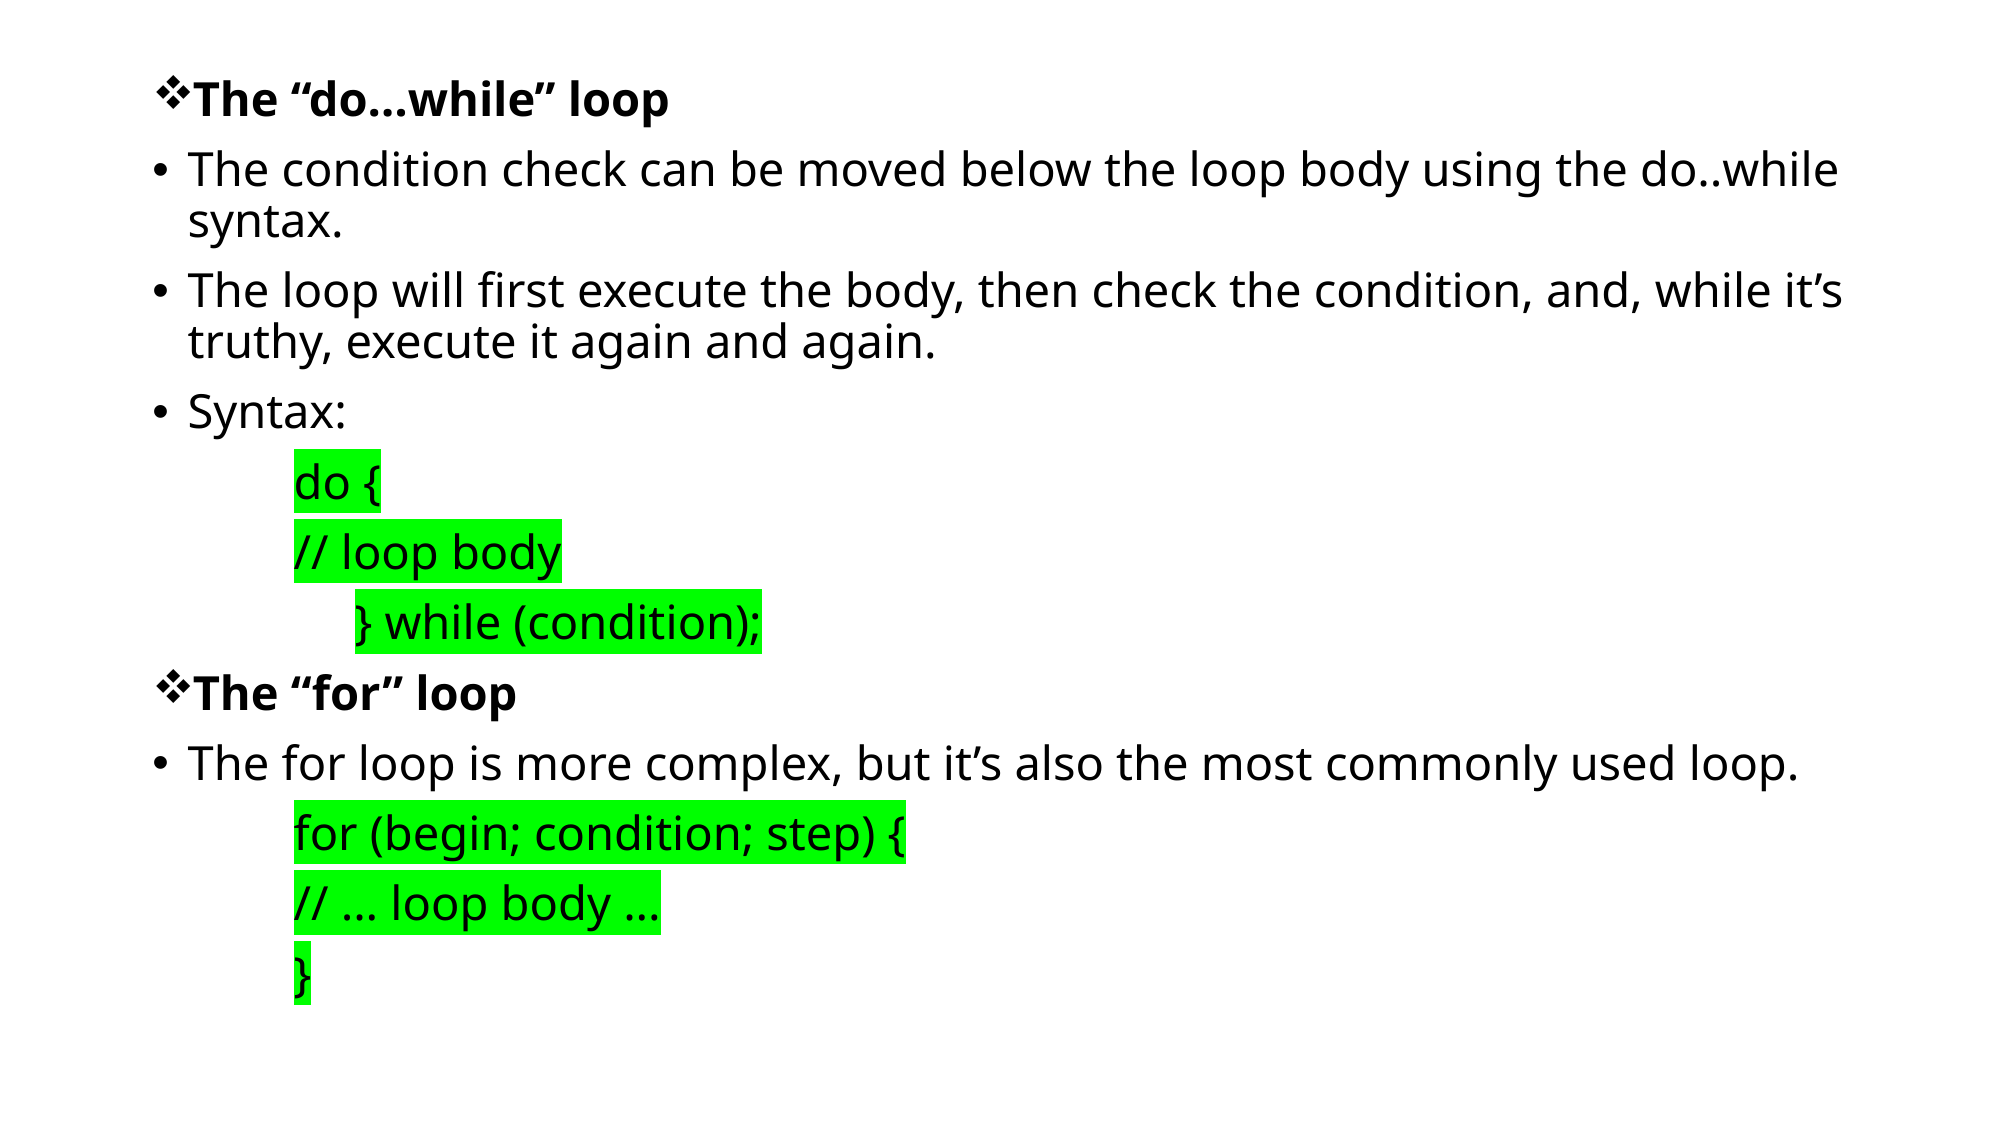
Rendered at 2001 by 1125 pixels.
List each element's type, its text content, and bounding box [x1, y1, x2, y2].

list The “do…while” loop The condition check can be moved below the loop body using the do..while syntax. The loop will first execute the body, then check the condition, and, while it’s truthy, execute it again and again. Syntax: do { // loop body } while (condition); The “for” loop The for loop is more complex, but it’s also the most commonly used loop. for (begin; condition; step) { // ... loop body ... } [137, 68, 1863, 1014]
